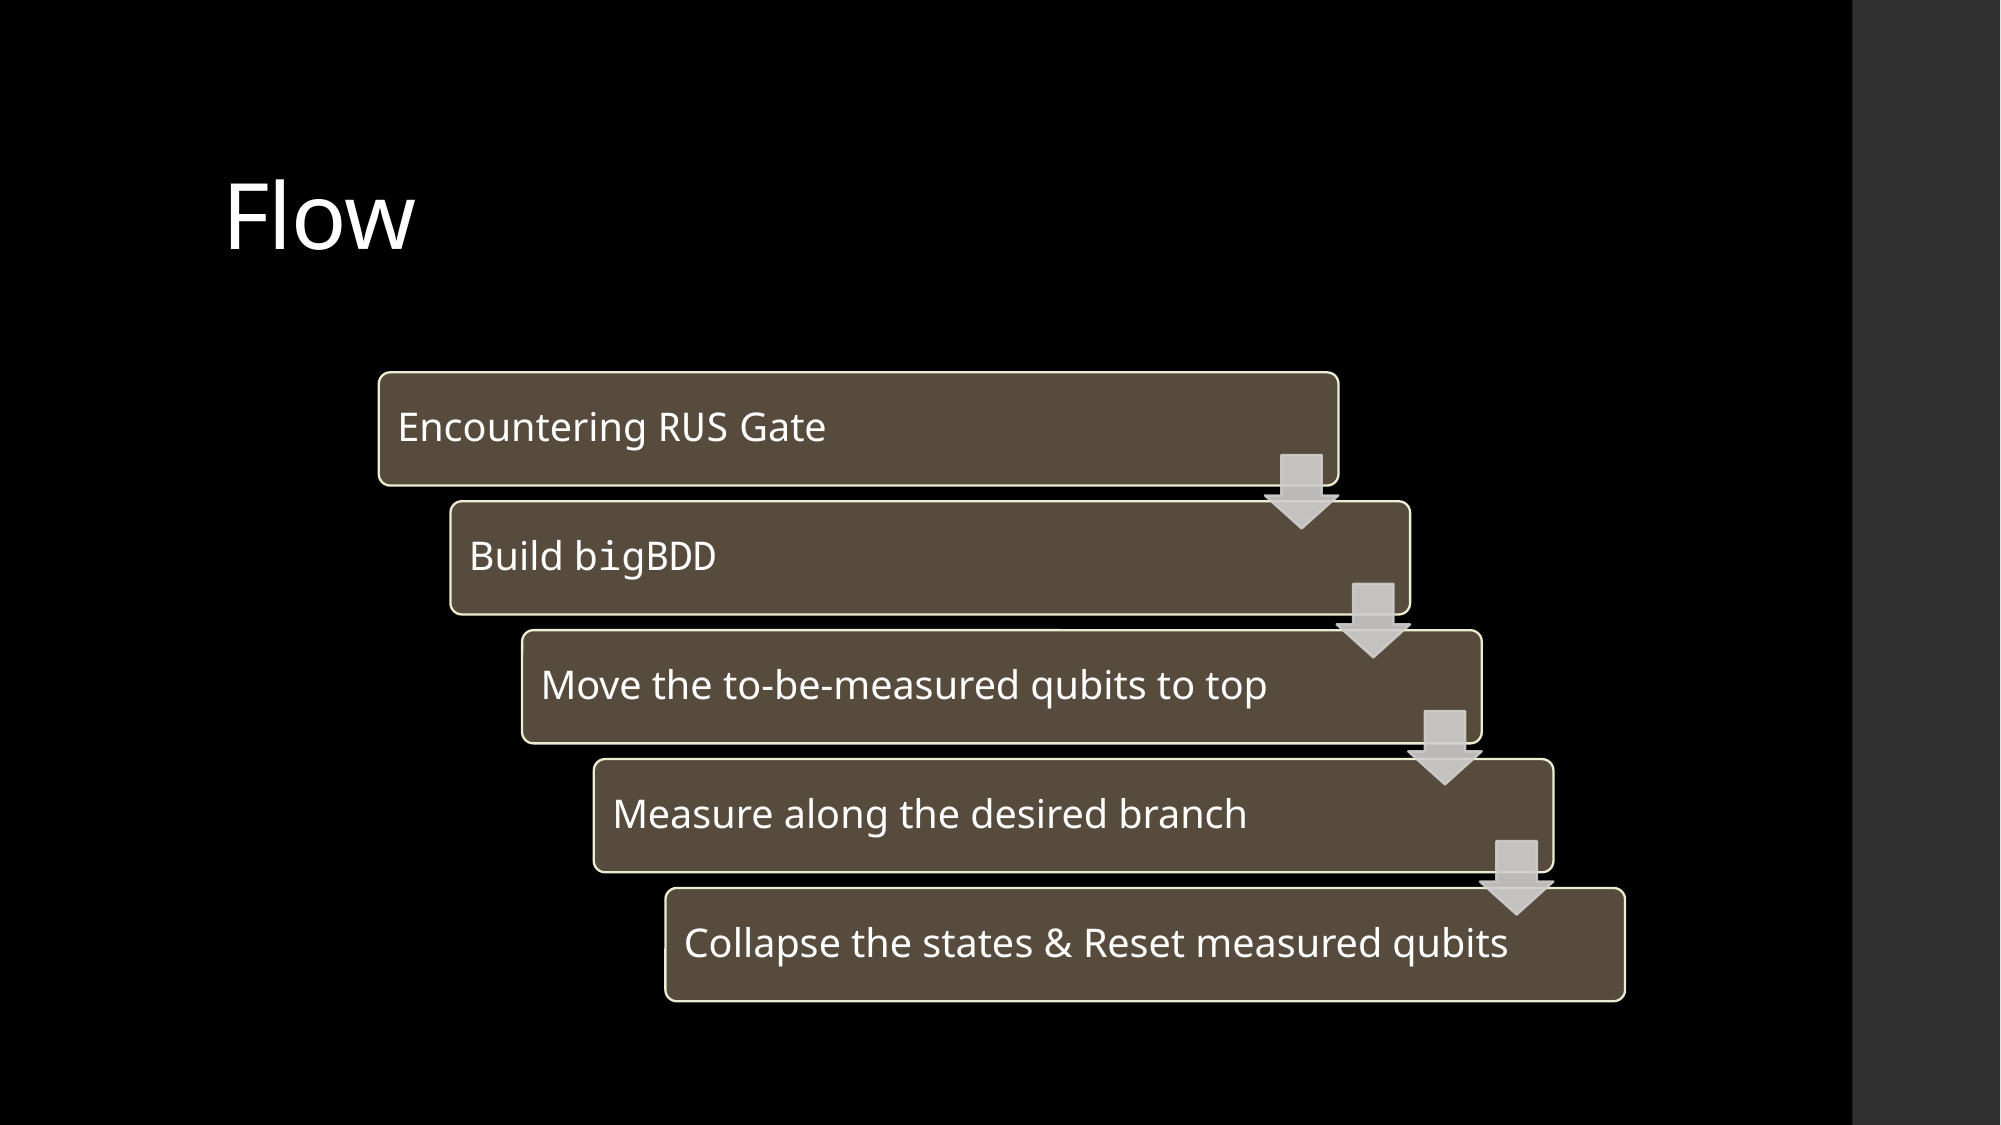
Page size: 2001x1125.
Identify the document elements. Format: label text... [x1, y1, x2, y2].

title Flow [206, 60, 1797, 278]
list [378, 372, 1626, 1002]
